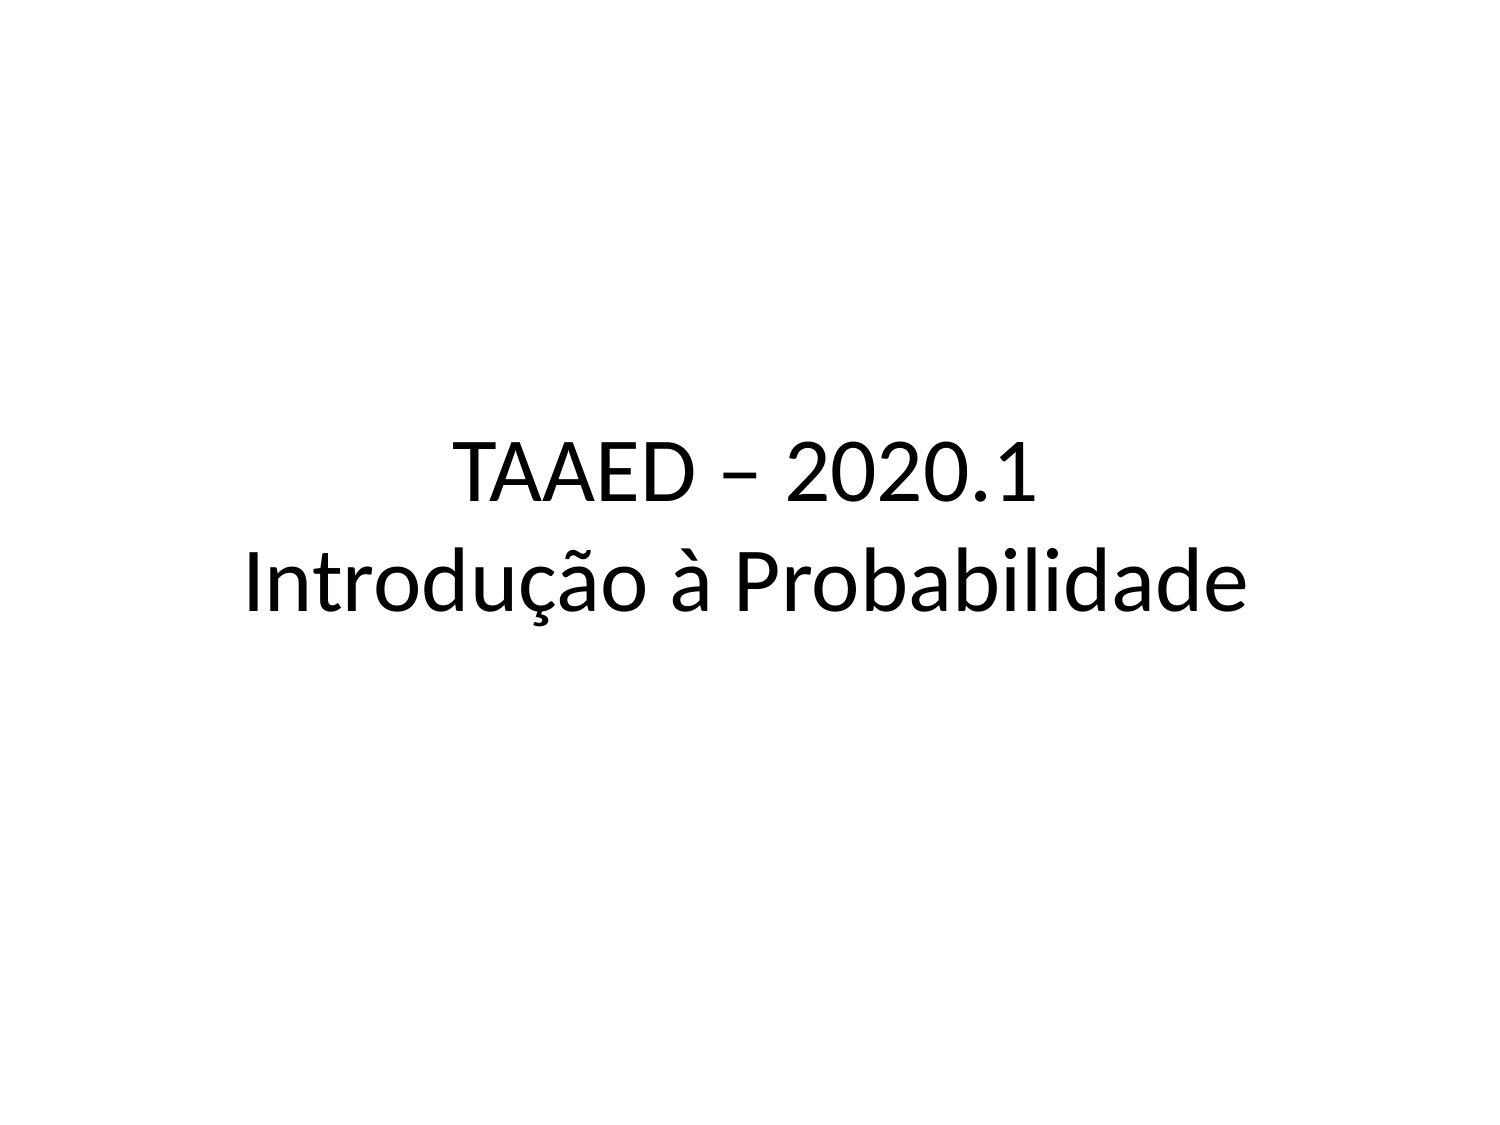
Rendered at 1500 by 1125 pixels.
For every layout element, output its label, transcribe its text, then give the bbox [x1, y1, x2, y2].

title TAAED – 2020.1 Introdução à Probabilidade [108, 398, 1384, 640]
